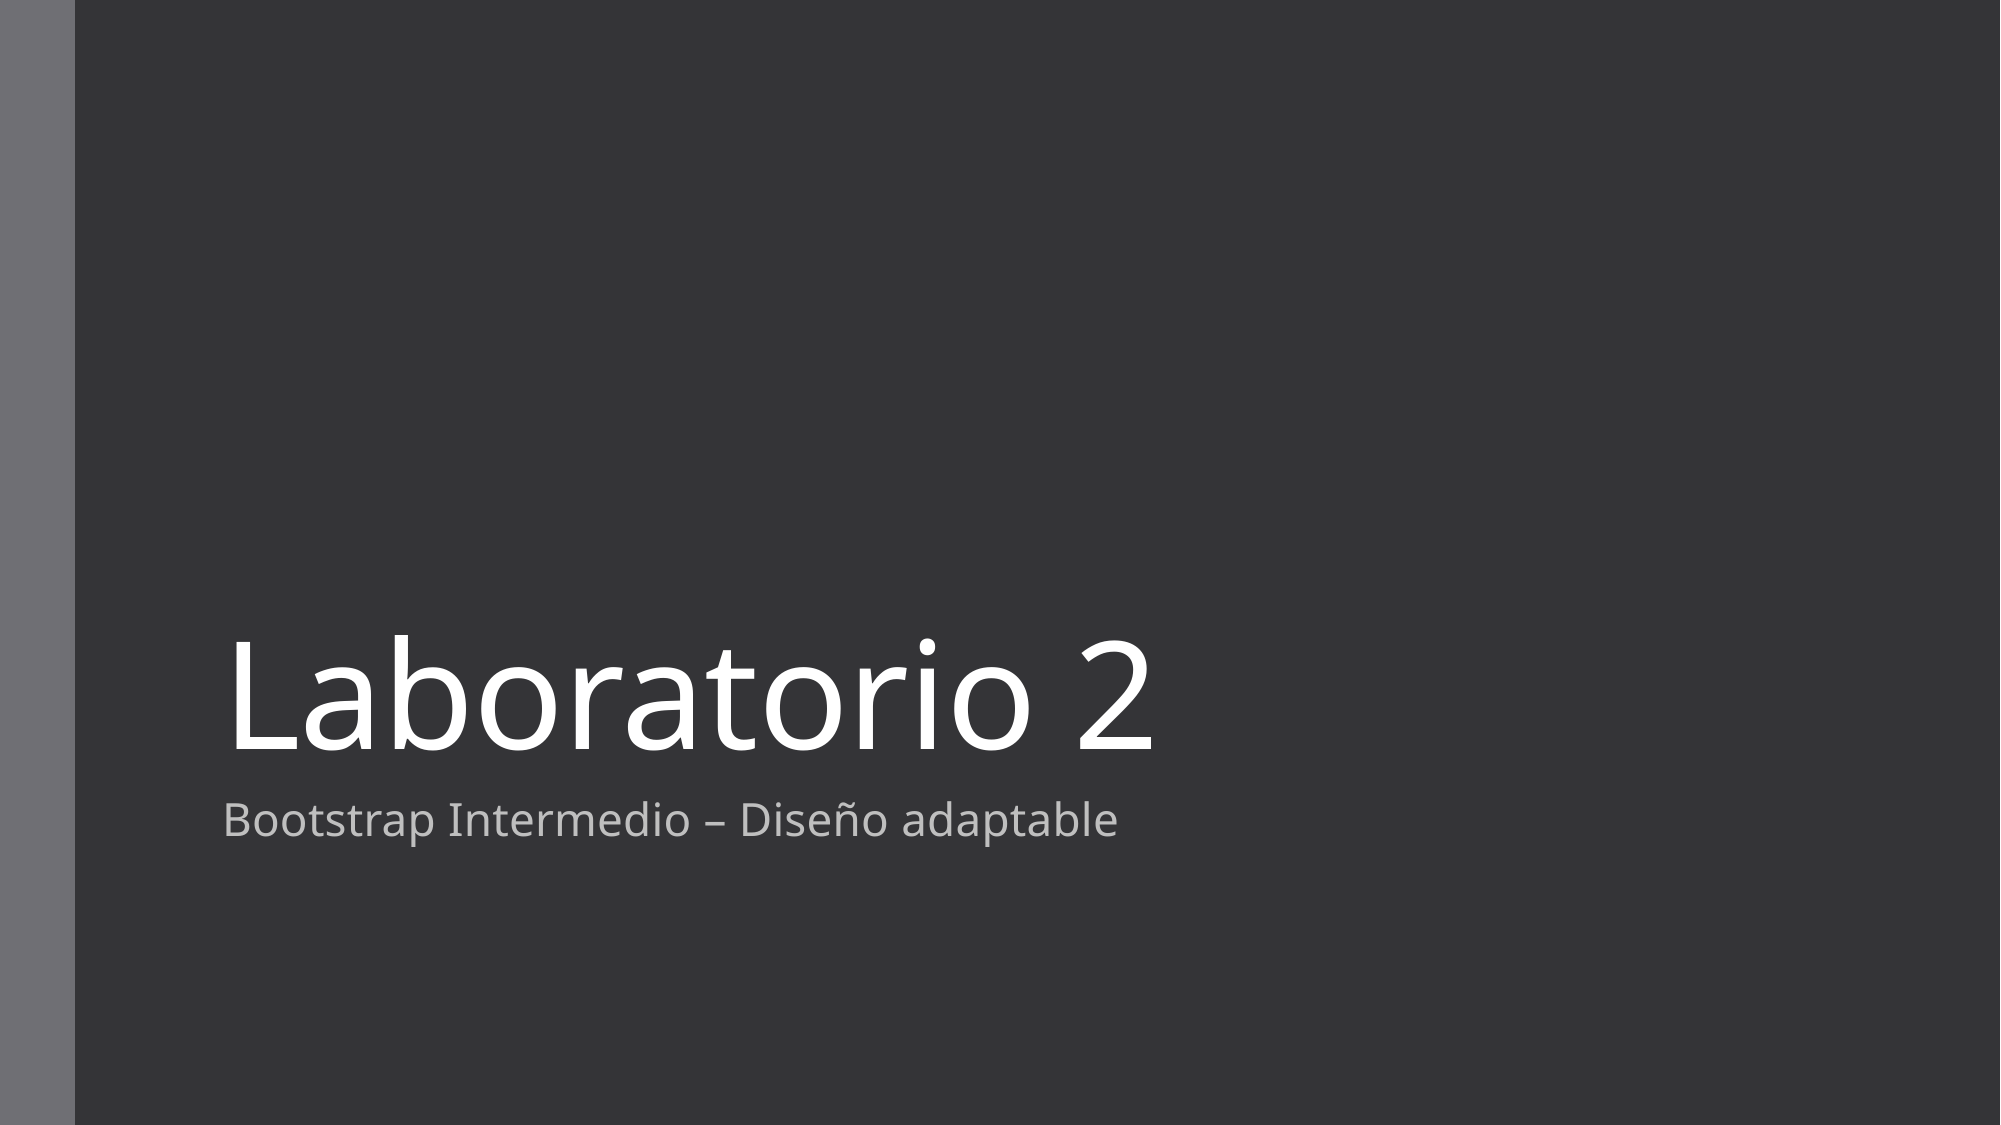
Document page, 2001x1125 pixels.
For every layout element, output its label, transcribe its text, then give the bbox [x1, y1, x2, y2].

title Laboratorio 2 [206, 124, 1752, 787]
subtitle Bootstrap Intermedio – Diseño adaptable [206, 787, 1752, 1065]
